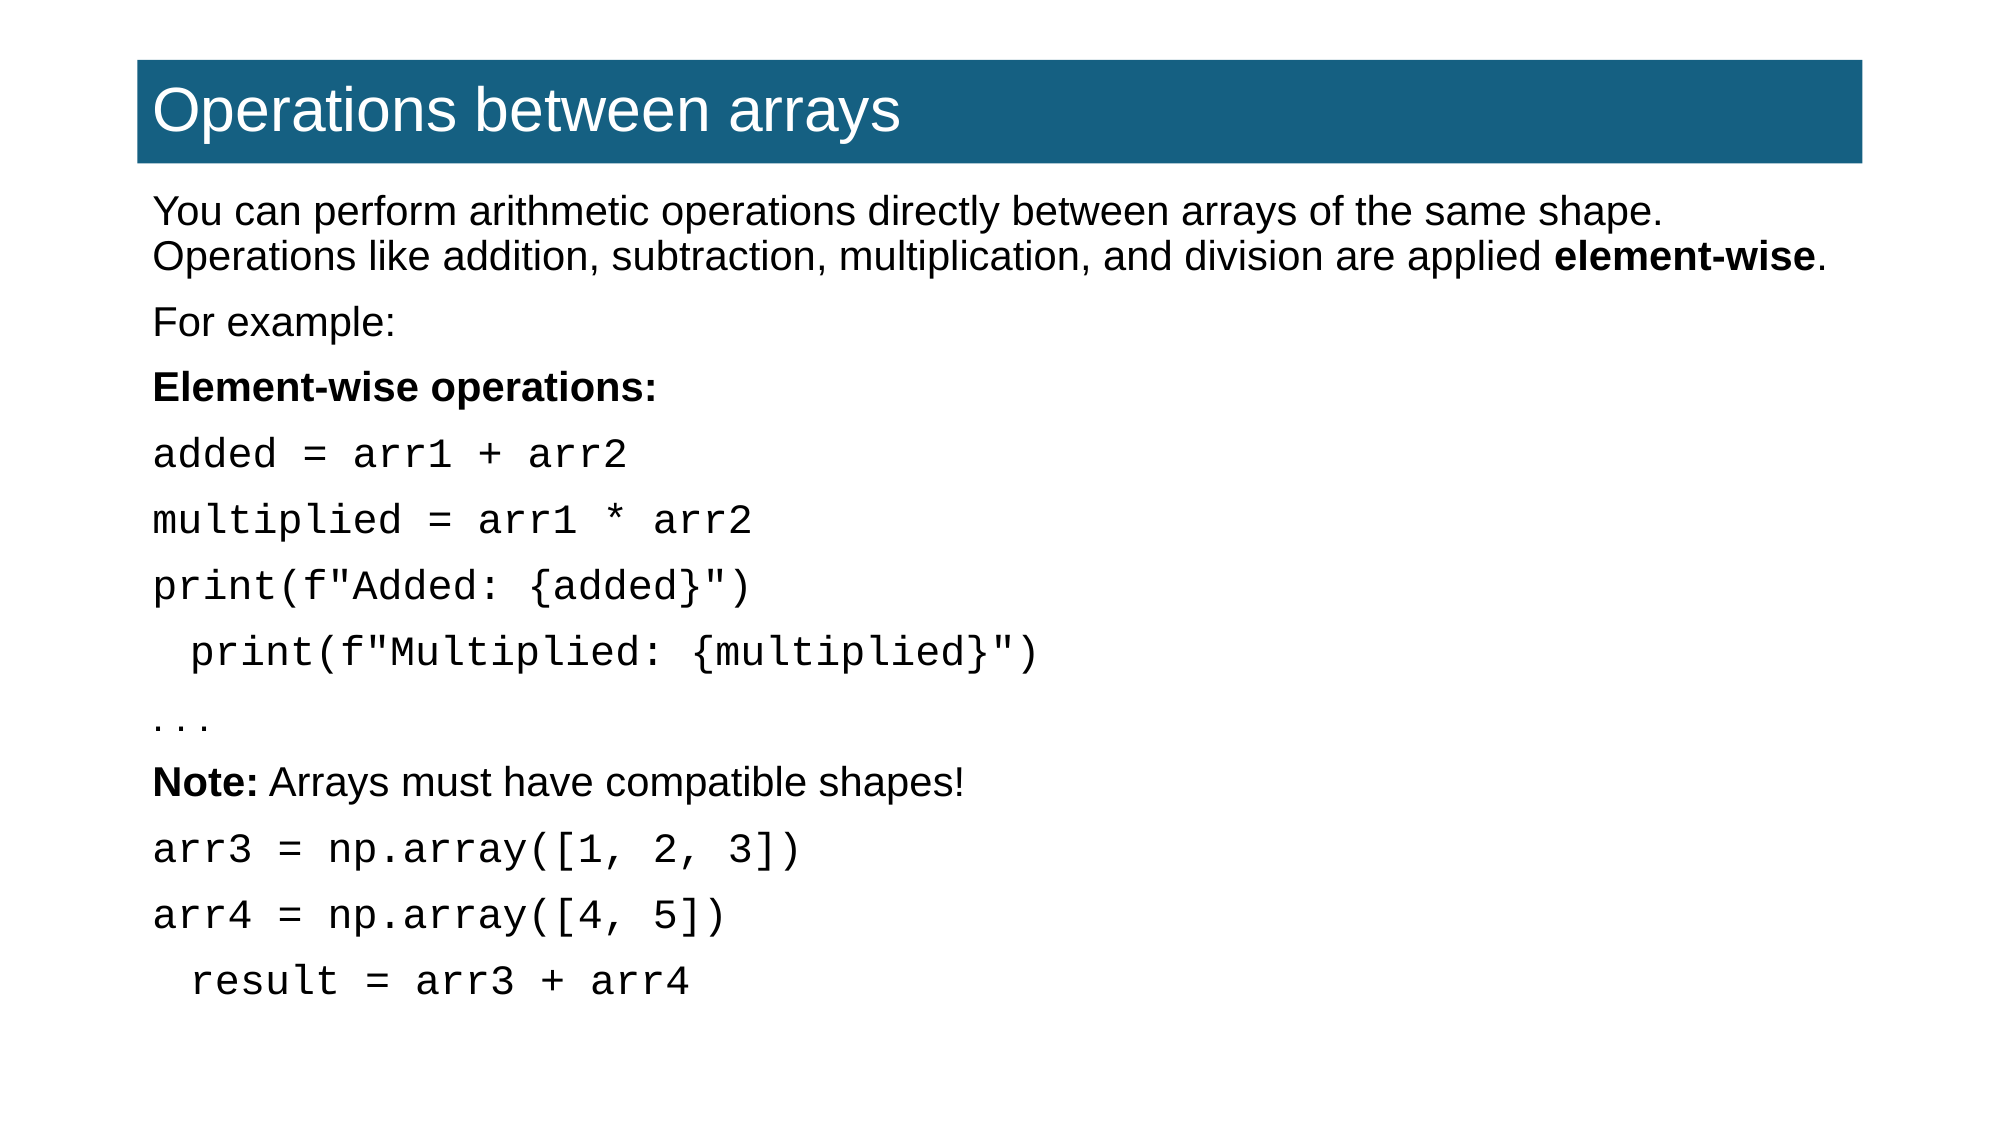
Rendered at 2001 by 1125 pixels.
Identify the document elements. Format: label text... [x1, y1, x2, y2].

list You can perform arithmetic operations directly between arrays of the same shape. Operations like addition, subtraction, multiplication, and division are applied element-wise. For example: Element-wise operations: added = arr1 + arr2 multiplied = arr1 * arr2 print(f"Added: {added}") print(f"Multiplied: {multiplied}") . . . Note: Arrays must have compatible shapes! arr3 = np.array([1, 2, 3]) arr4 = np.array([4, 5]) result = arr3 + arr4 [137, 181, 1863, 1029]
title Operations between arrays [137, 59, 1863, 164]
